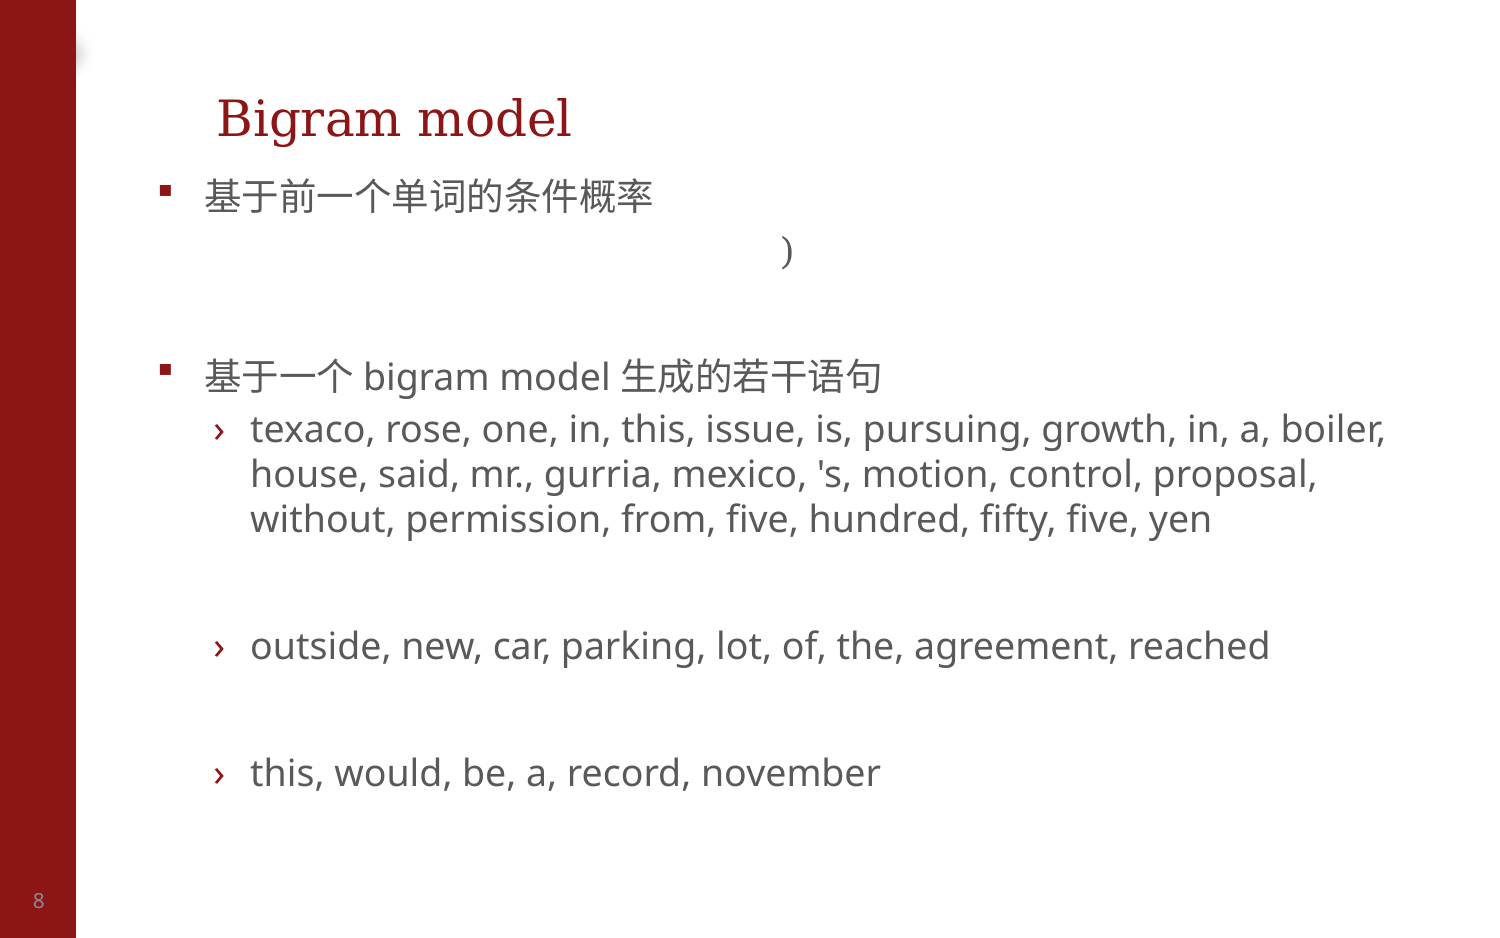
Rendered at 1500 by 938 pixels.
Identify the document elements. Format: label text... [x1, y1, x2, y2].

slide_number 8 [17, 876, 157, 927]
title Bigram model [216, 65, 1420, 155]
picture [0, 0, 1500, 938]
